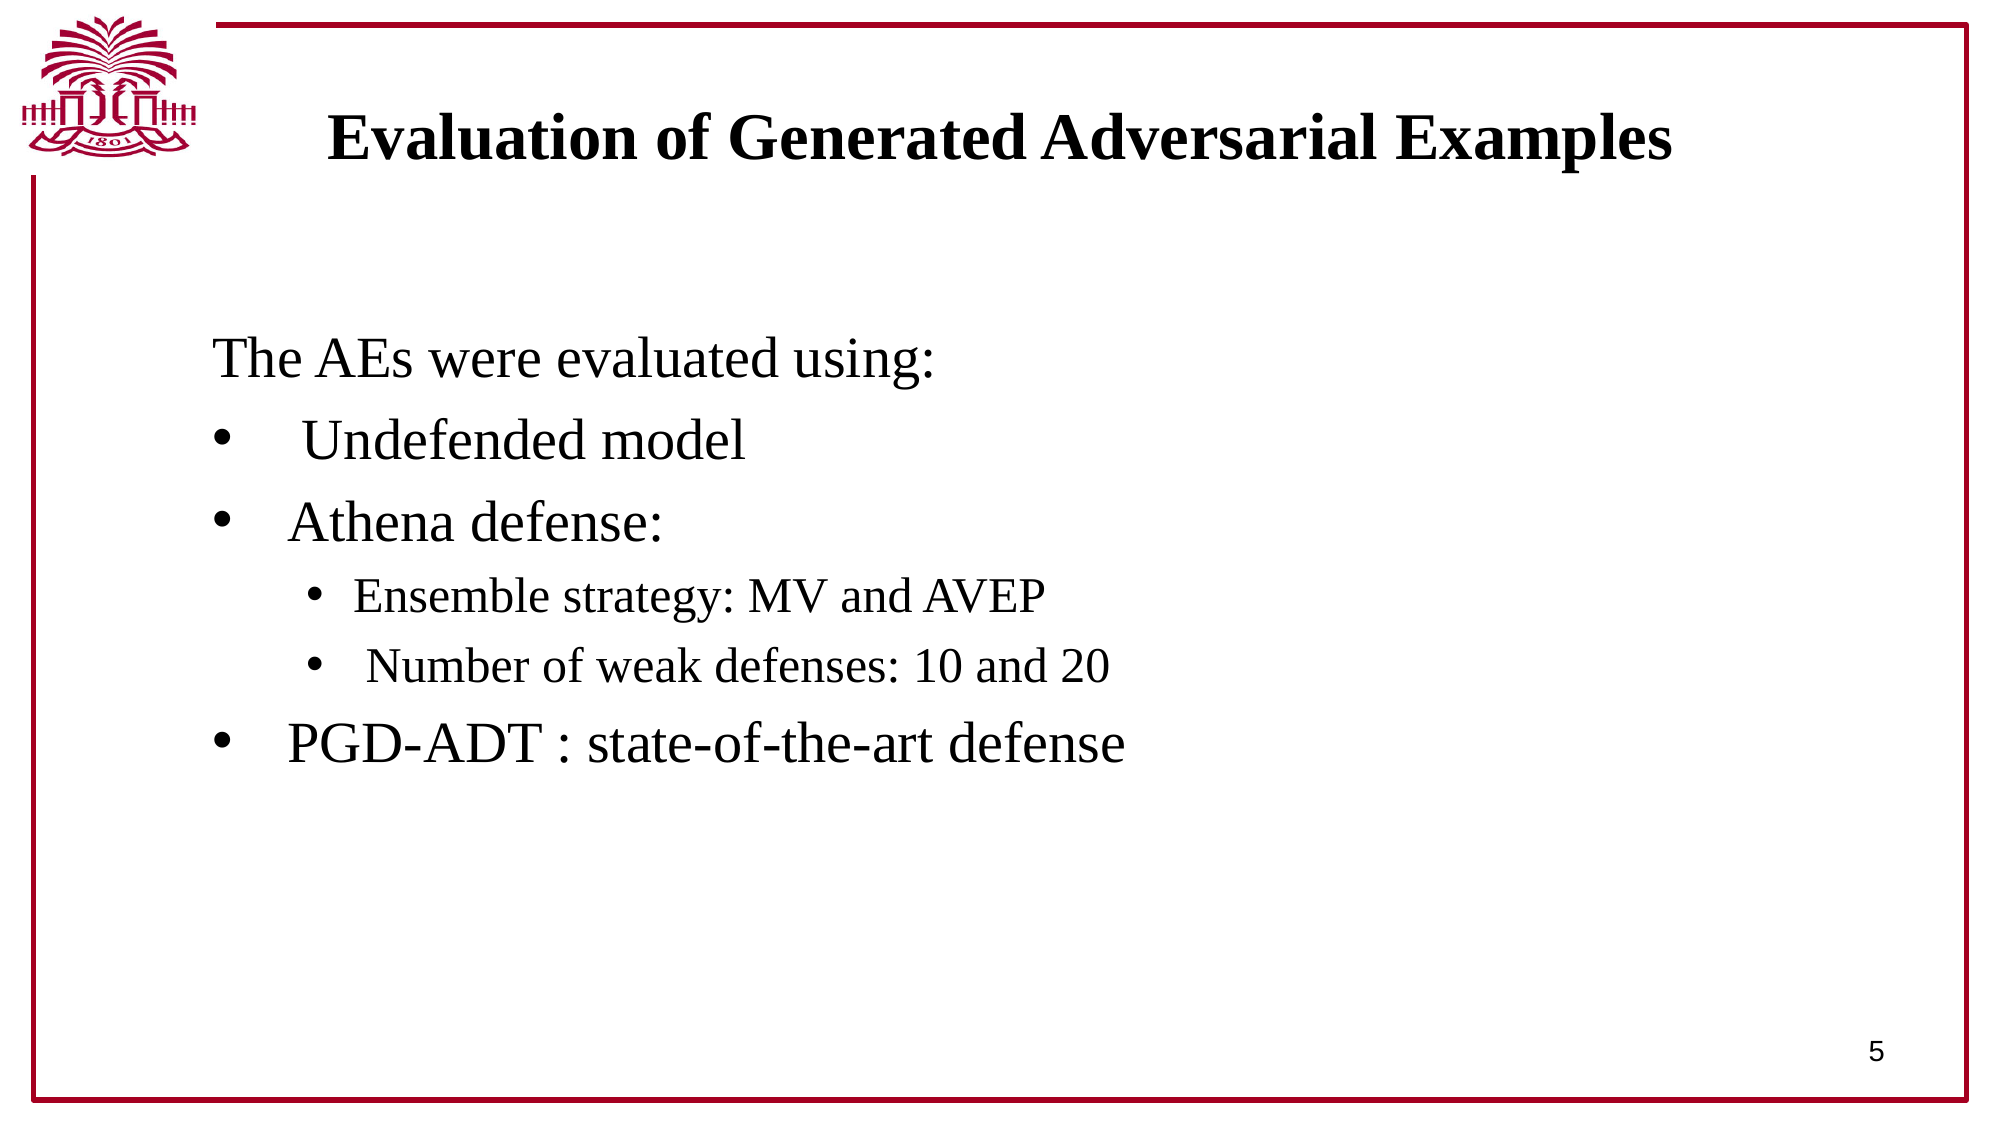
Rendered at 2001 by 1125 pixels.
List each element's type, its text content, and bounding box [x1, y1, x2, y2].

slide_number 5 [1433, 1024, 1901, 1103]
list The AEs were evaluated using: Undefended model Athena defense: Ensemble strategy: MV and AVEP Number of weak defenses: 10 and 20 PGD-ADT : state-of-the-art defense [197, 312, 1746, 886]
picture [0, 0, 216, 175]
title Evaluation of Generated Adversarial Examples [226, 50, 1777, 217]
